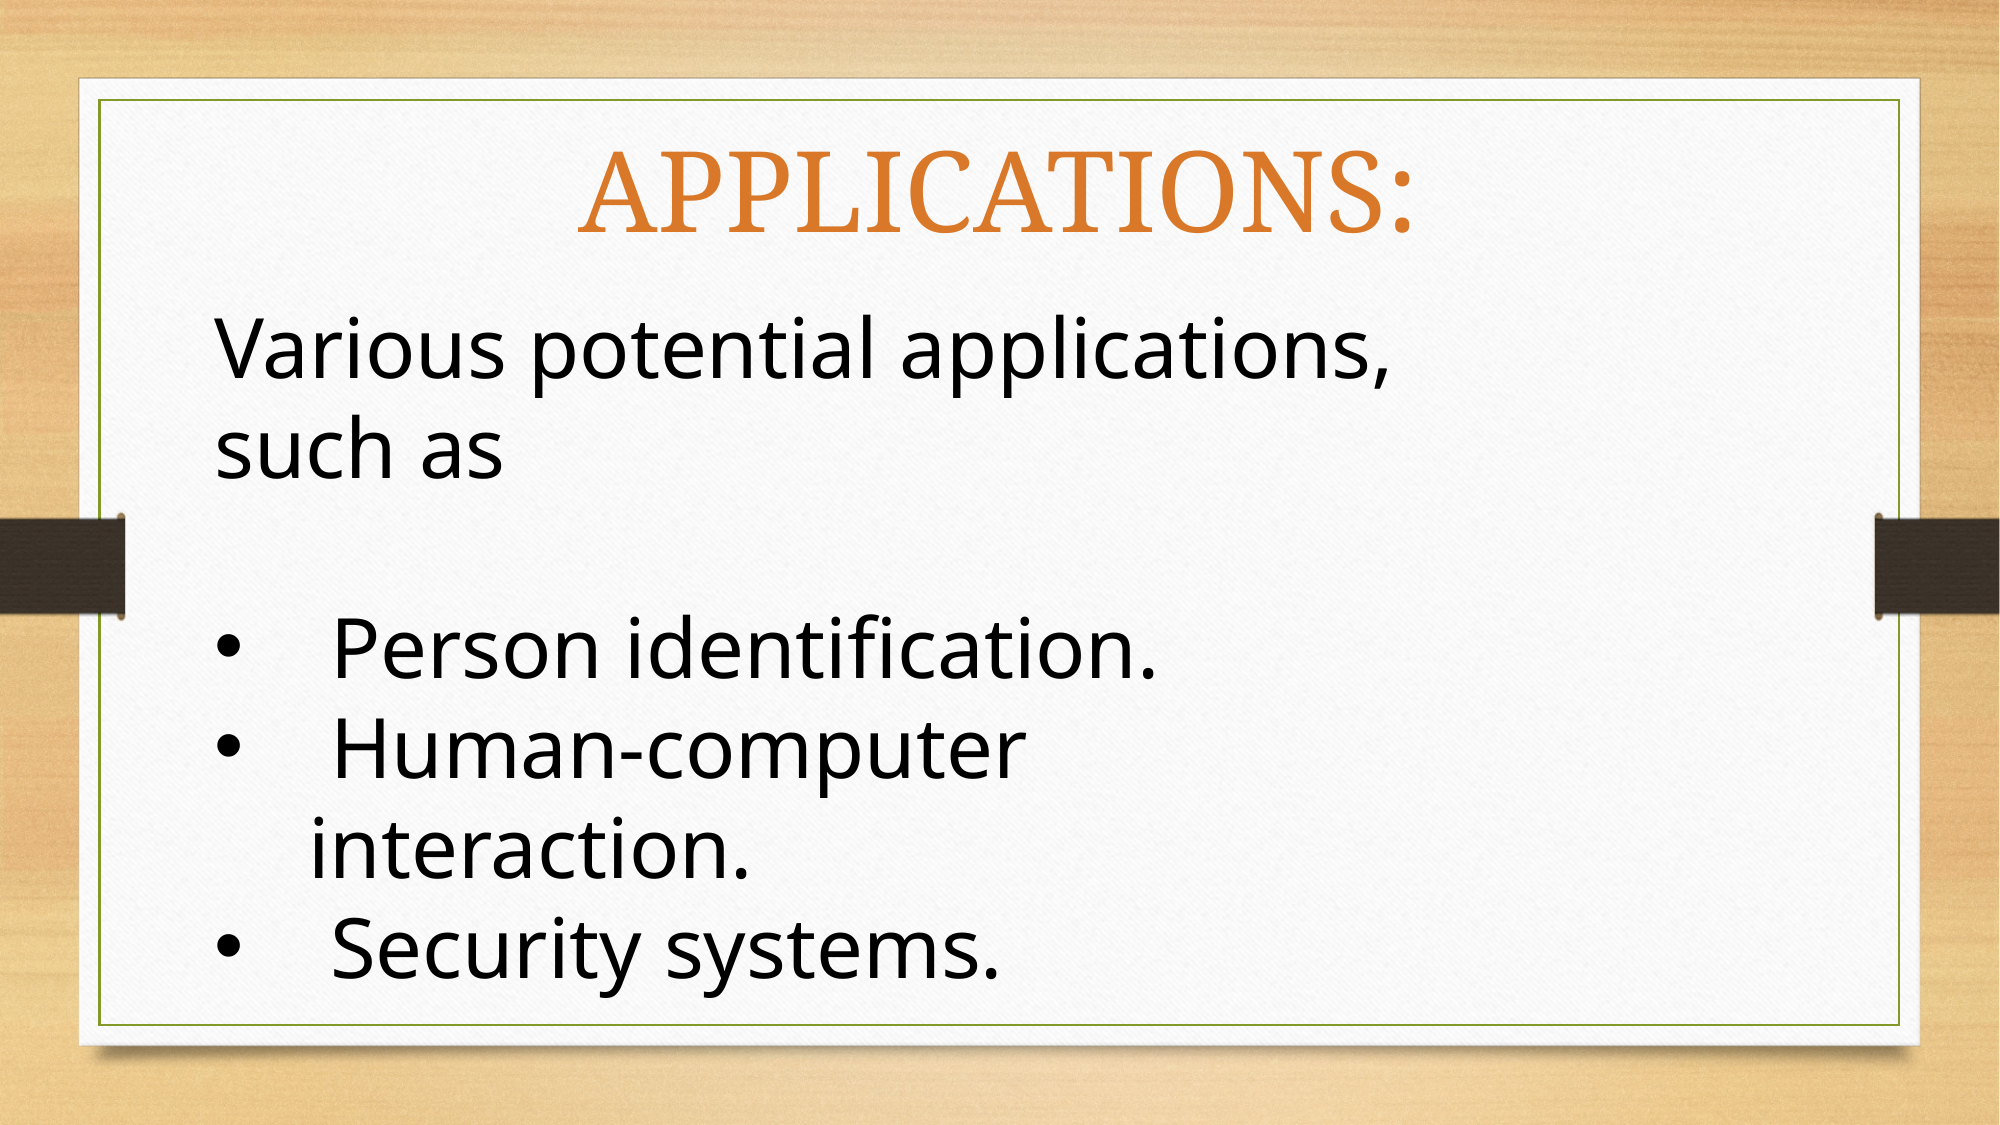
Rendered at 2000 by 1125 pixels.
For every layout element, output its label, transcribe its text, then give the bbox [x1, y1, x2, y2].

text_box APPLICATIONS: [563, 112, 1434, 263]
picture [0, 0, 2000, 1125]
text_box Various potential applications, such as Person identification. Human-computer interaction. Security systems. [199, 287, 1500, 1003]
